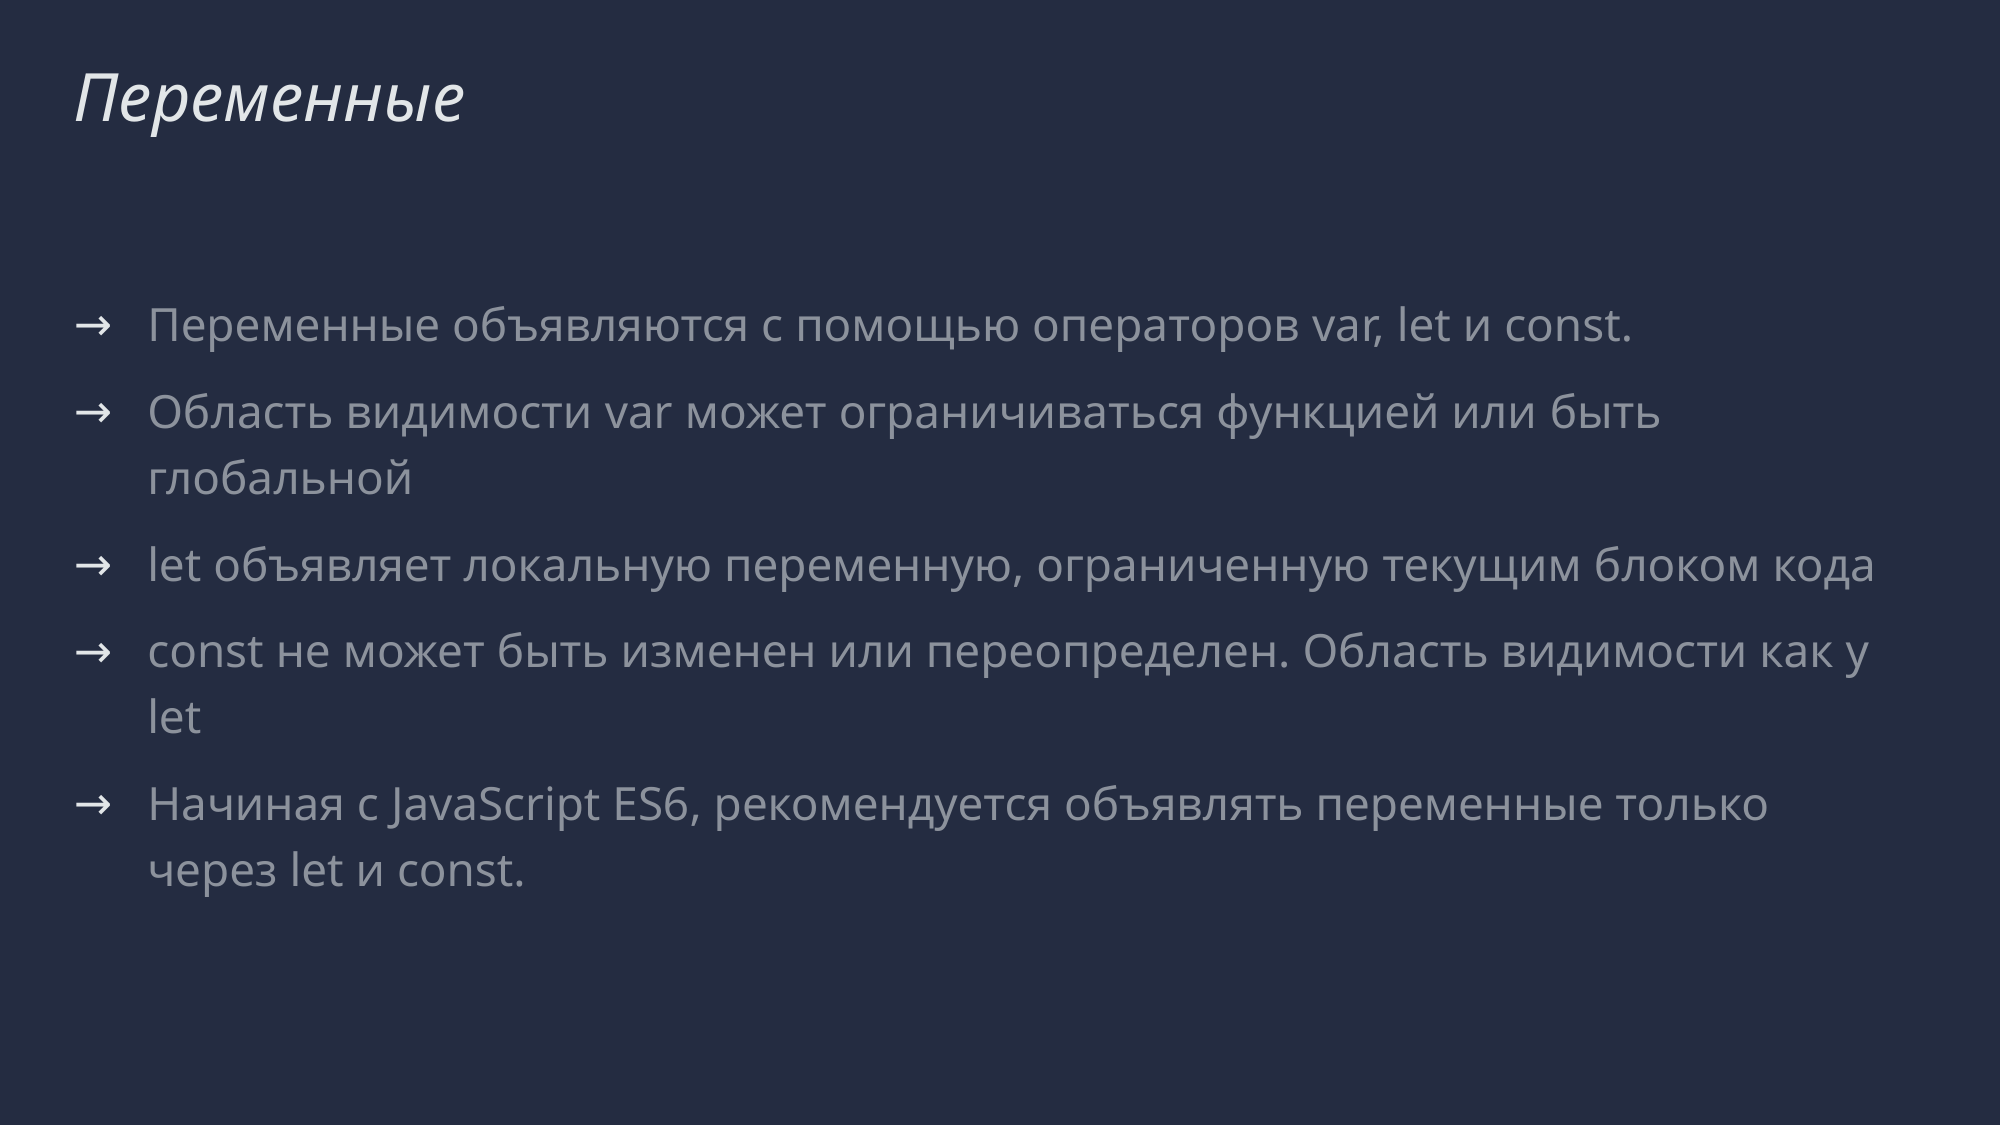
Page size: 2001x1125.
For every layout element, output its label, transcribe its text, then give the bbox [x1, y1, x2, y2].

title Переменные [73, 63, 1928, 251]
list Переменные объявляются с помощью операторов var, let и const. Область видимости var может ограничиваться функцией или быть глобальной let объявляет локальную переменную, ограниченную текущим блоком кода const не может быть изменен или переопределен. Область видимости как у let Начиная с JavaScript ES6, рекомендуется объявлять переменные только через let и const. [73, 284, 1927, 906]
